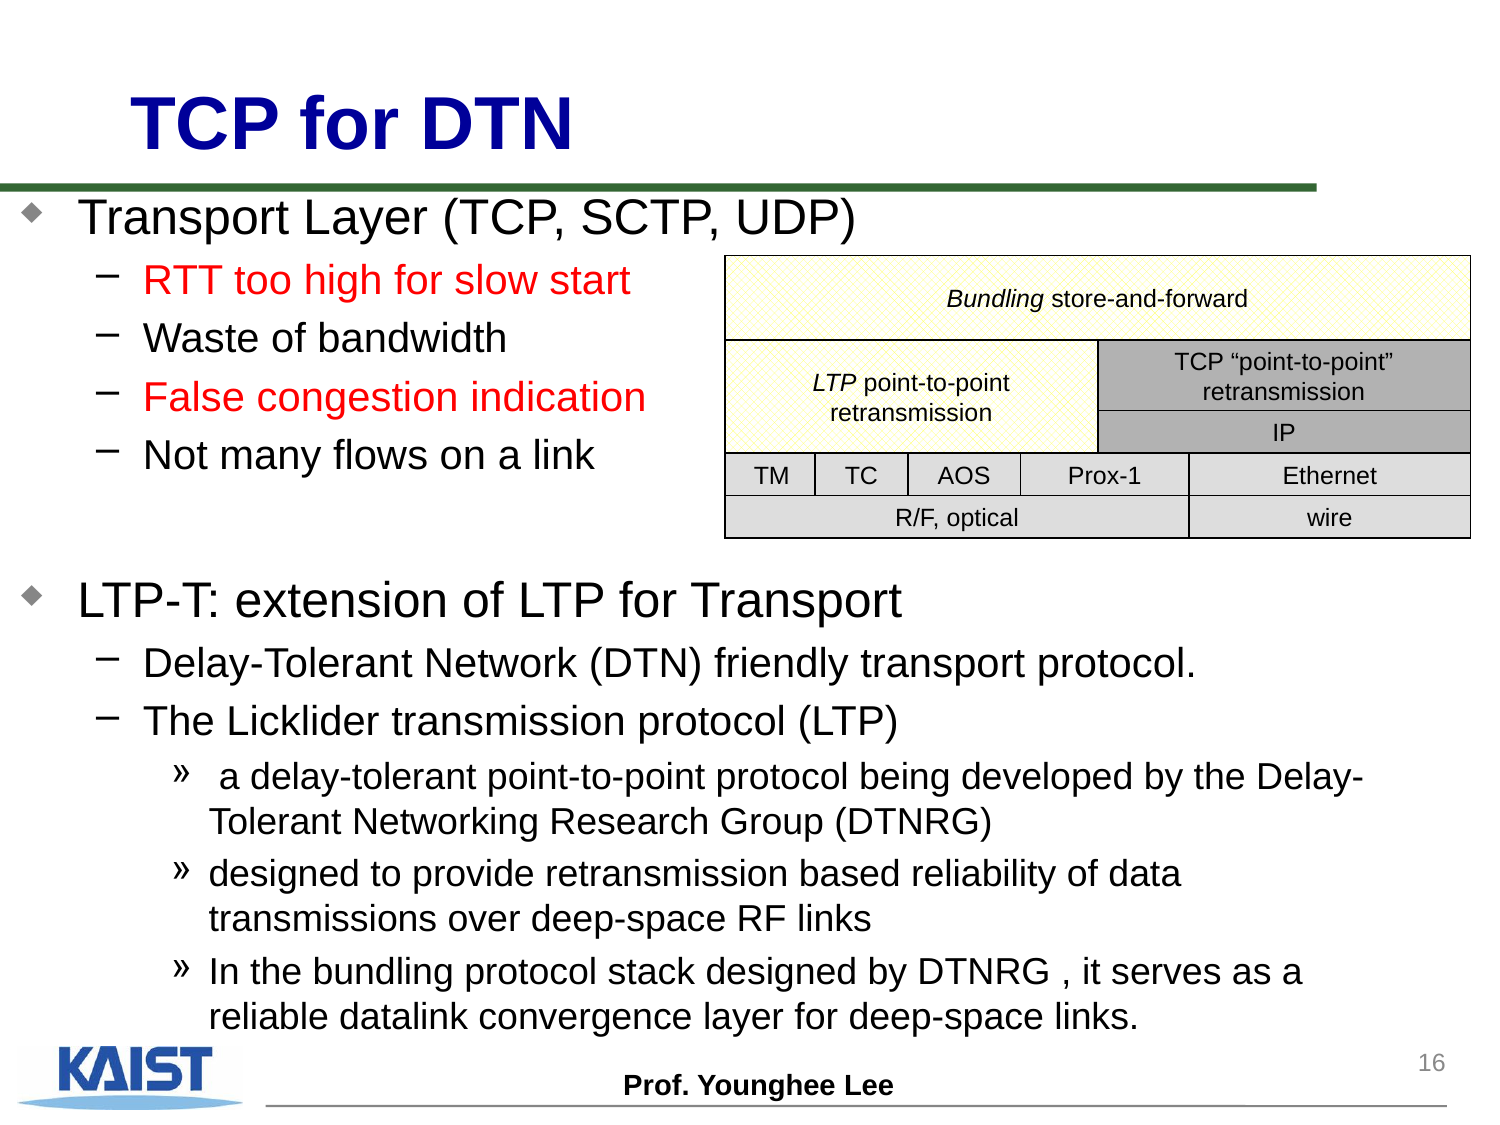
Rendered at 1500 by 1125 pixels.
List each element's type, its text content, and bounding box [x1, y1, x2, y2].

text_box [724, 255, 1471, 539]
list Transport Layer (TCP, SCTP, UDP) RTT too high for slow start Waste of bandwidth False congestion indication Not many flows on a link LTP-T: extension of LTP for Transport Delay-Tolerant Network (DTN) friendly transport protocol. The Licklider transmission protocol (LTP) a delay-tolerant point-to-point protocol being developed by the Delay-Tolerant Networking Research Group (DTNRG) designed to provide retransmission based reliability of data transmissions over deep-space RF links In the bundling protocol stack designed by DTNRG , it serves as a reliable datalink convergence layer for deep-space links. [5, 177, 1391, 516]
slide_number 16 [1148, 1023, 1461, 1099]
title TCP for DTN [115, 65, 1338, 172]
picture [17, 1046, 243, 1110]
